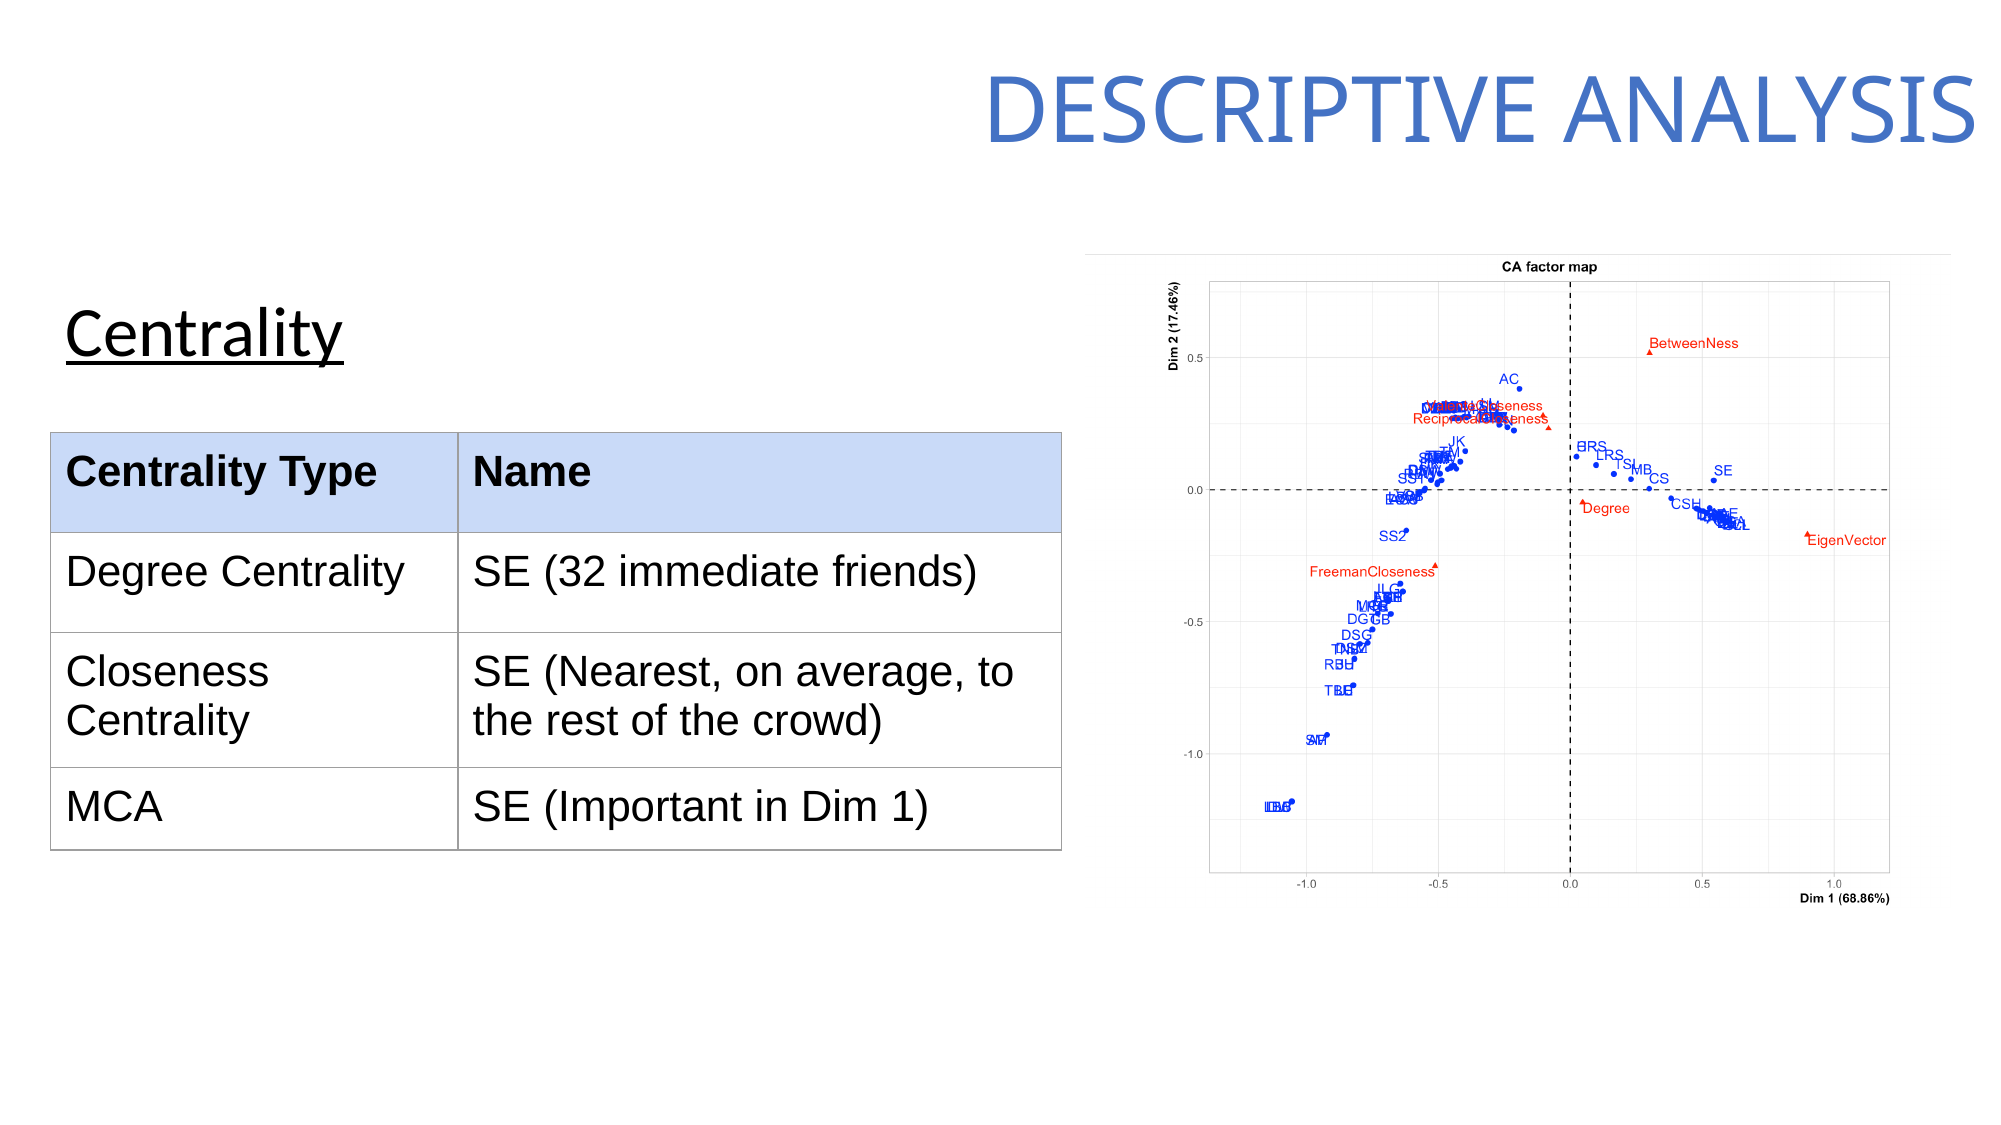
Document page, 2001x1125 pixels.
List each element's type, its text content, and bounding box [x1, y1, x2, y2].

table_cell Closeness Centrality [51, 633, 457, 767]
title DESCRIPTIVE ANALYSIS [213, 57, 1995, 169]
picture [1084, 254, 1951, 908]
table_cell Degree Centrality [51, 533, 457, 632]
table_cell SE (Important in Dim 1) [459, 768, 1061, 849]
table_cell SE (Nearest, on average, to the rest of the crowd) [459, 633, 1061, 767]
table_cell MCA [51, 768, 457, 849]
table_header Name [459, 433, 1061, 532]
text_box Centrality [50, 270, 761, 386]
table_cell SE (32 immediate friends) [459, 533, 1061, 632]
table_header Centrality Type [51, 433, 457, 532]
